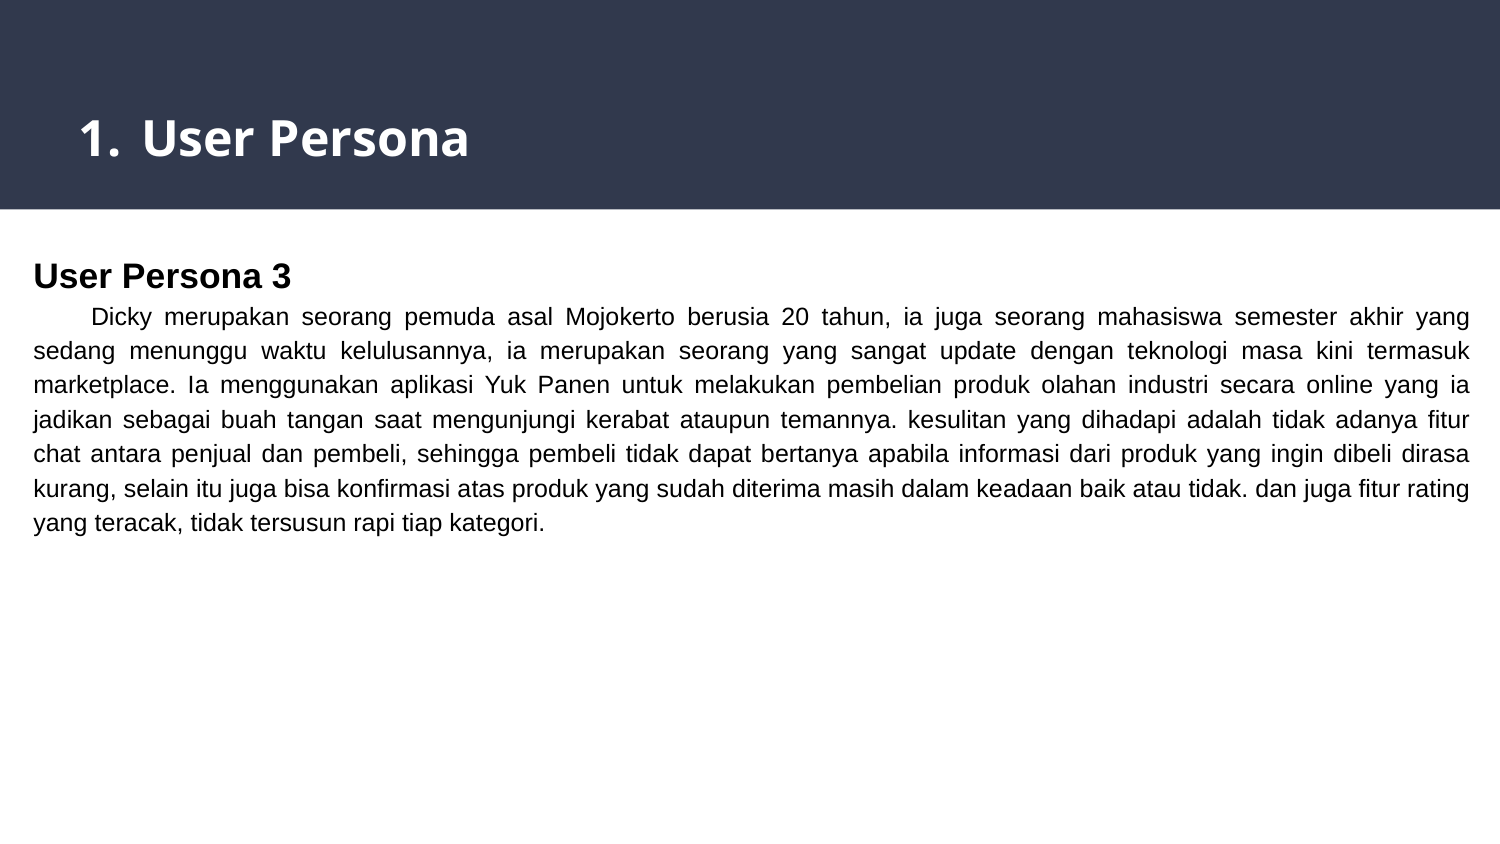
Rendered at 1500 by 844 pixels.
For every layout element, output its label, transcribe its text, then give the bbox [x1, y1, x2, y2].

title User Persona [51, 82, 1449, 185]
text_box User Persona 3 Dicky merupakan seorang pemuda asal Mojokerto berusia 20 tahun, ia juga seorang mahasiswa semester akhir yang sedang menunggu waktu kelulusannya, ia merupakan seorang yang sangat update dengan teknologi masa kini termasuk marketplace. Ia menggunakan aplikasi Yuk Panen untuk melakukan pembelian produk olahan industri secara online yang ia jadikan sebagai buah tangan saat mengunjungi kerabat ataupun temannya. kesulitan yang dihadapi adalah tidak adanya fitur chat antara penjual dan pembeli, sehingga pembeli tidak dapat bertanya apabila informasi dari produk yang ingin dibeli dirasa kurang, selain itu juga bisa konfirmasi atas produk yang sudah diterima masih dalam keadaan baik atau tidak. dan juga fitur rating yang teracak, tidak tersusun rapi tiap kategori. [18, 231, 1489, 552]
